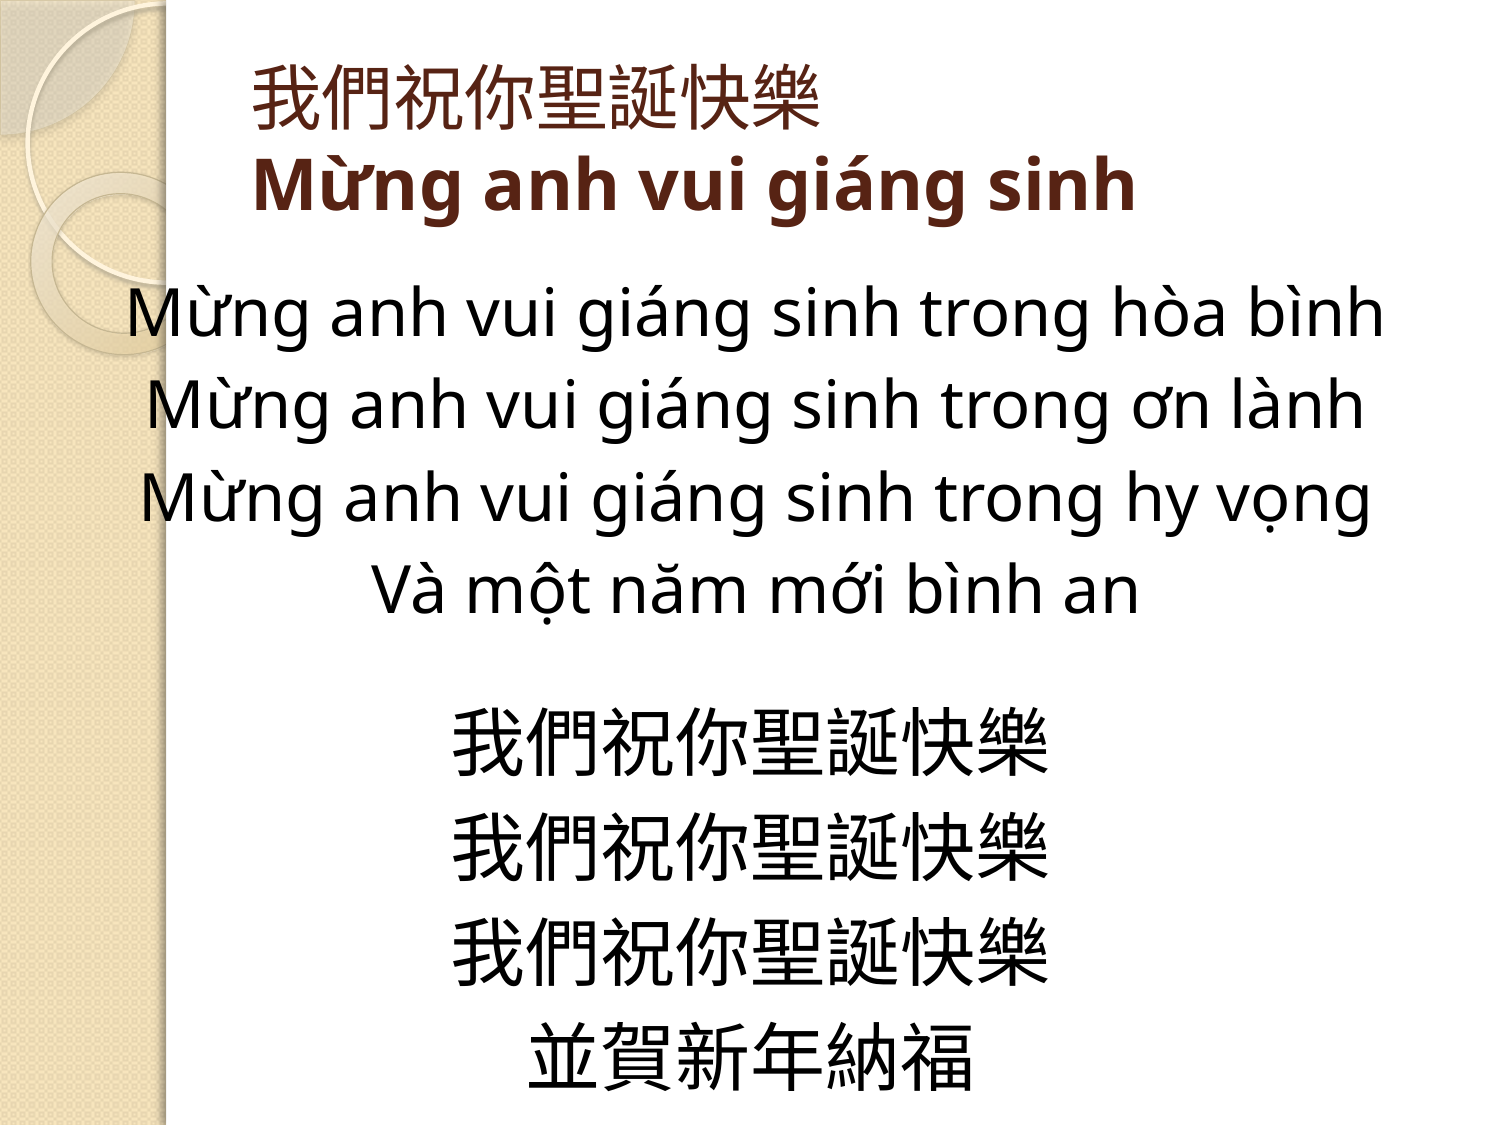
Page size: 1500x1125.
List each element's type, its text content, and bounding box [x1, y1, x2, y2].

title 我們祝你聖誕快樂 Mừng anh vui giáng sinh [235, 45, 1466, 233]
list Mừng anh vui giáng sinh trong hòa bình Mừng anh vui giáng sinh trong ơn lành Mừng anh vui giáng sinh trong hy vọng Và một năm mới bình an [75, 262, 1425, 675]
text_box 我們祝你聖誕快樂 我們祝你聖誕快樂 我們祝你聖誕快樂 並賀新年納福 [74, 687, 1425, 1100]
